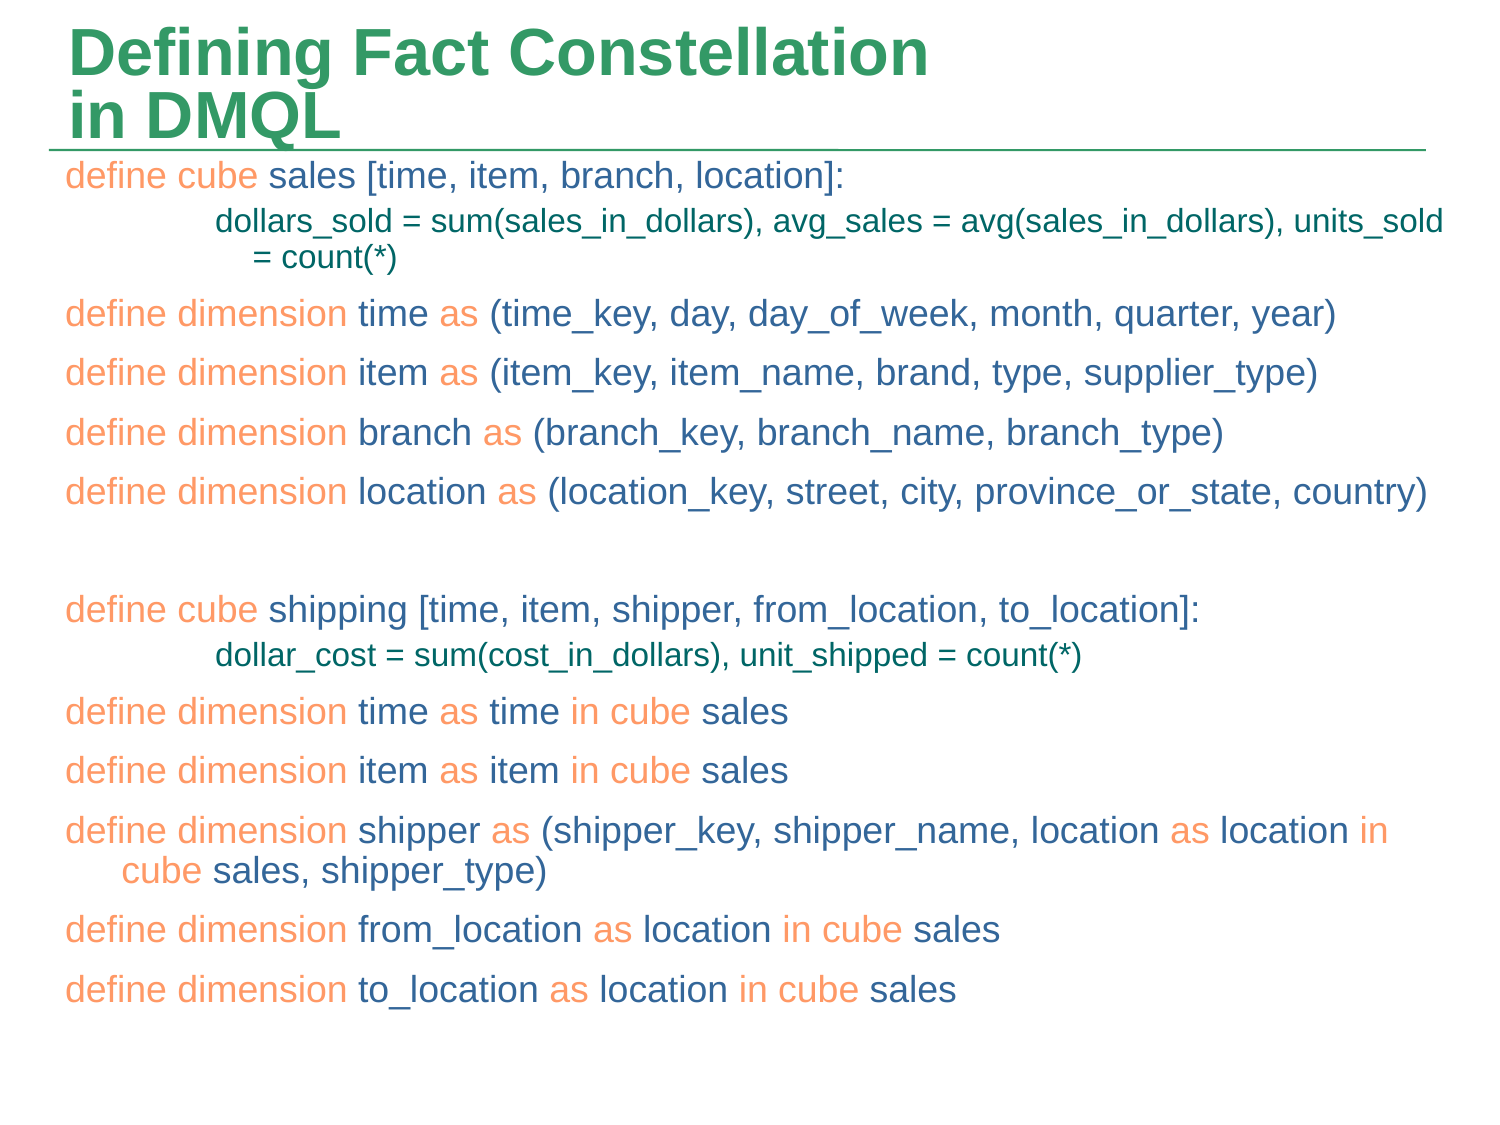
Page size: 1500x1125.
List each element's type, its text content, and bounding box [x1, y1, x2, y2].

title Defining Fact Constellation in DMQL [52, 18, 1366, 148]
list define cube sales [time, item, branch, location]: dollars_sold = sum(sales_in_dollars), avg_sales = avg(sales_in_dollars), units_sold = count(*) define dimension time as (time_key, day, day_of_week, month, quarter, year) define dimension item as (item_key, item_name, brand, type, supplier_type) define dimension branch as (branch_key, branch_name, branch_type) define dimension location as (location_key, street, city, province_or_state, country) define cube shipping [time, item, shipper, from_location, to_location]: dollar_cost = sum(cost_in_dollars), unit_shipped = count(*) define dimension time as time in cube sales define dimension item as item in cube sales define dimension shipper as (shipper_key, shipper_name, location as location in cube sales, shipper_type) define dimension from_location as location in cube sales define dimension to_location as location in cube sales [49, 148, 1483, 1097]
